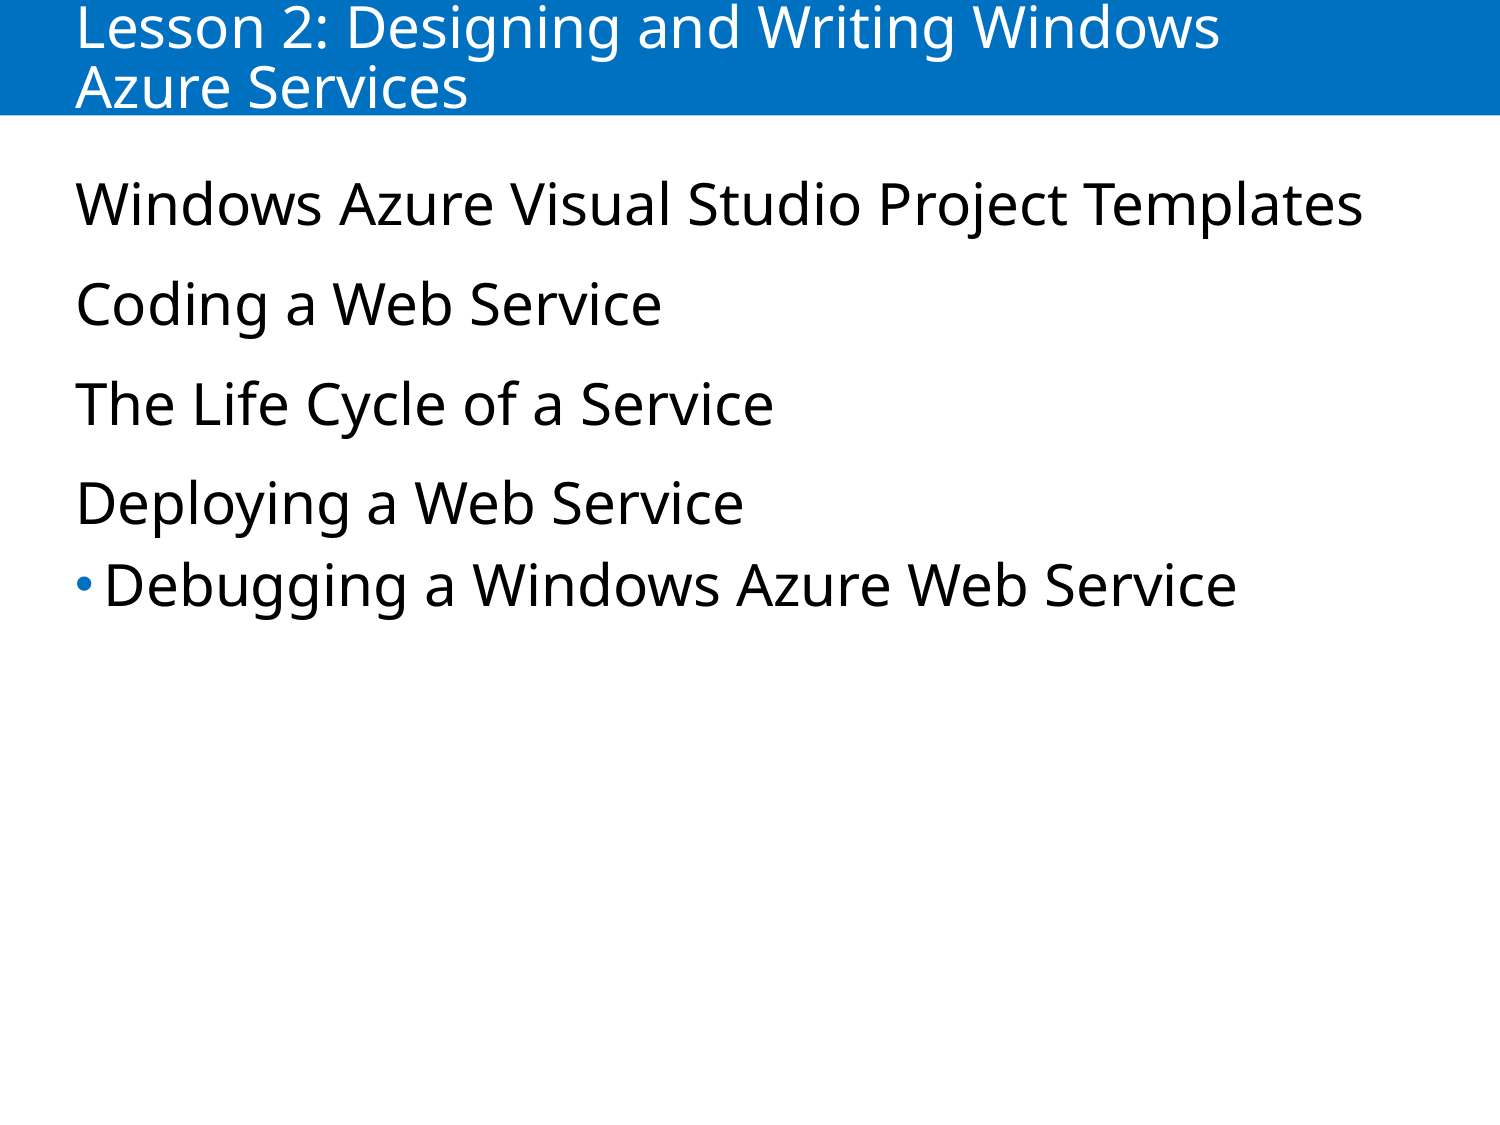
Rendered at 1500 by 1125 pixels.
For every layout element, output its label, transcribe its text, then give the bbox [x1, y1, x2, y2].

list Windows Azure Visual Studio Project Templates Coding a Web Service The Life Cycle of a Service Deploying a Web Service Debugging a Windows Azure Web Service [74, 167, 1408, 1013]
title Lesson 2: Designing and Writing Windows Azure Services [75, 0, 1351, 122]
